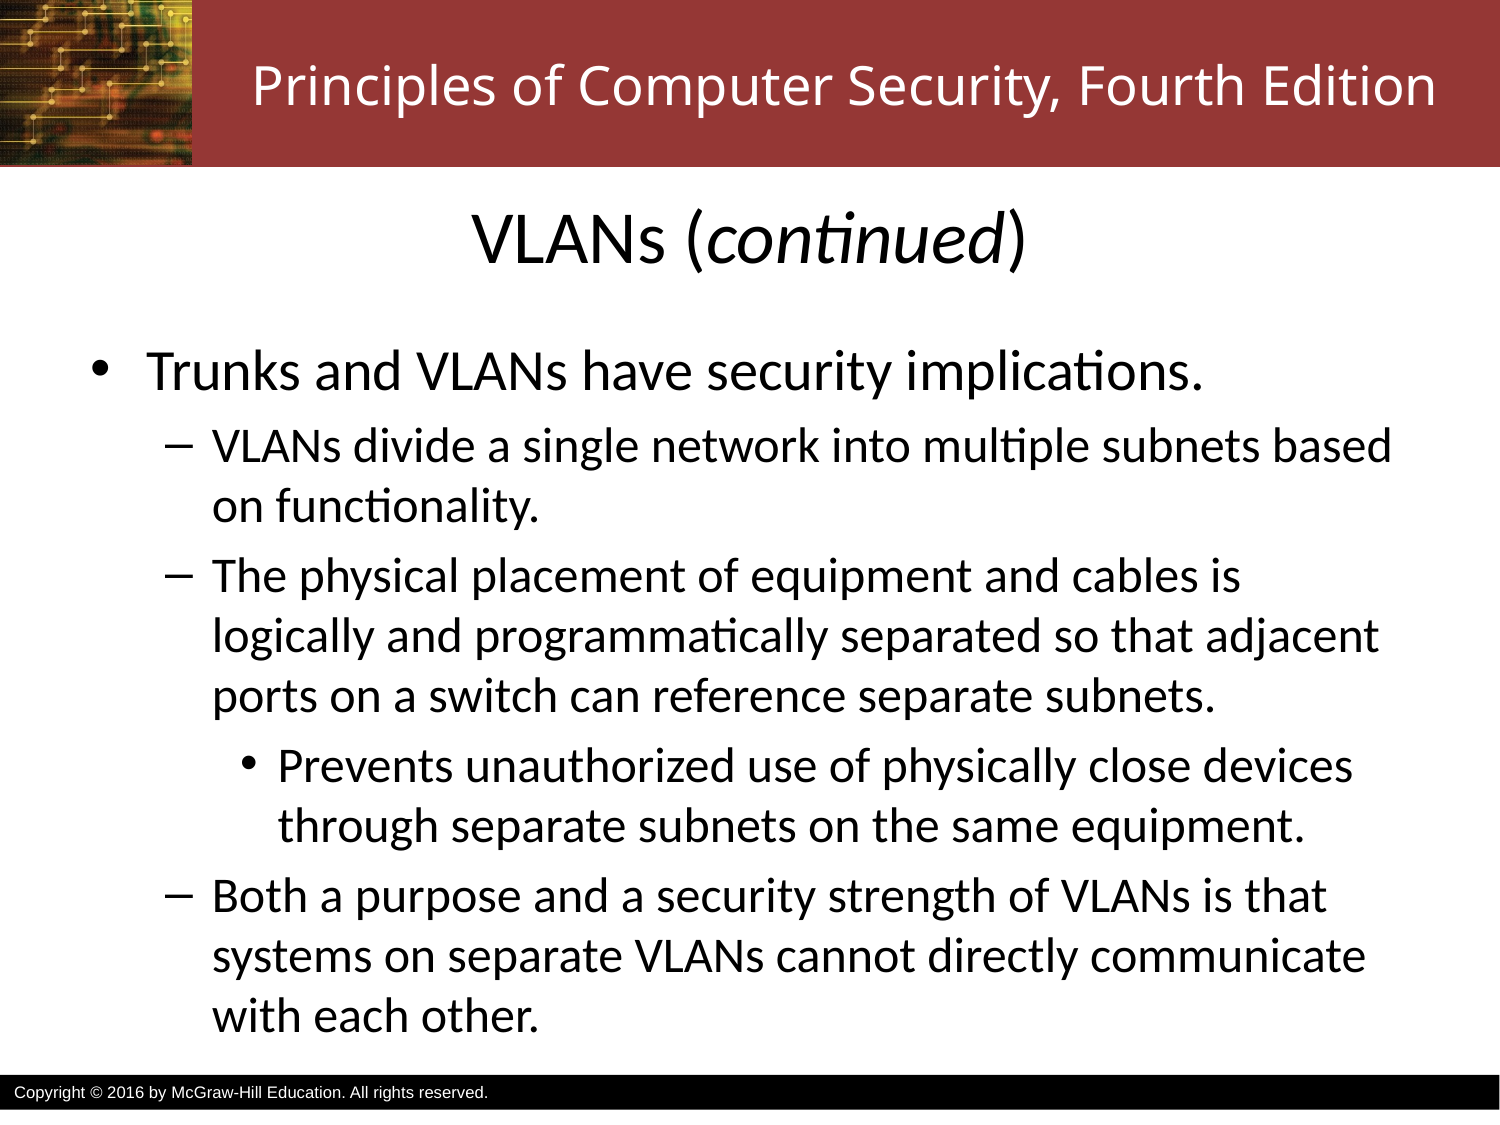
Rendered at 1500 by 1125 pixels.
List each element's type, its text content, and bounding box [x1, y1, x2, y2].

title VLANs (continued) [75, 181, 1425, 324]
list Trunks and VLANs have security implications. VLANs divide a single network into multiple subnets based on functionality. The physical placement of equipment and cables is logically and programmatically separated so that adjacent ports on a switch can reference separate subnets. Prevents unauthorized use of physically close devices through separate subnets on the same equipment. Both a purpose and a security strength of VLANs is that systems on separate VLANs cannot directly communicate with each other. [75, 324, 1425, 1063]
picture [0, 0, 192, 165]
